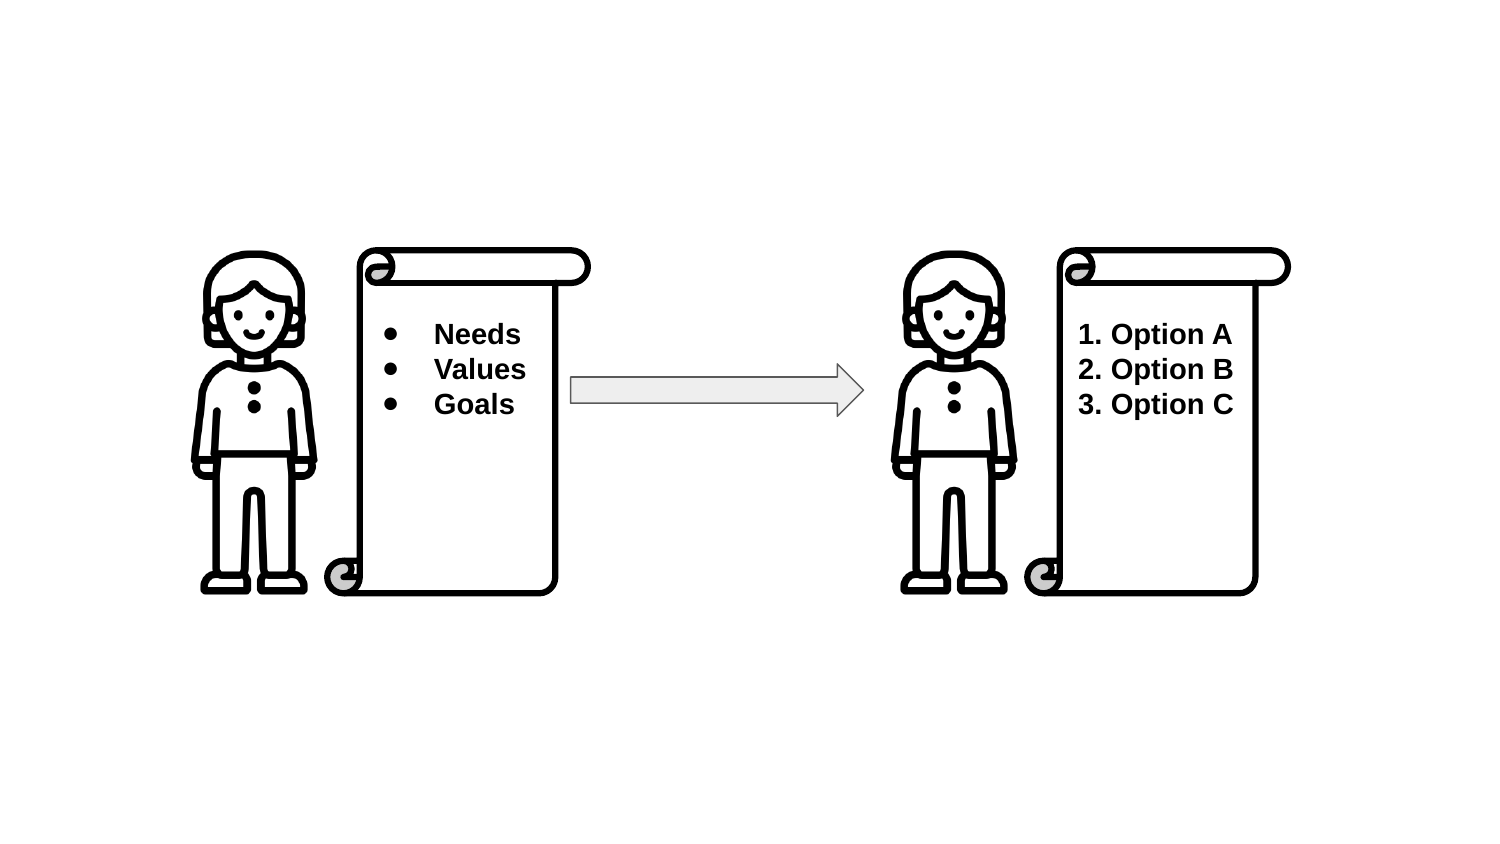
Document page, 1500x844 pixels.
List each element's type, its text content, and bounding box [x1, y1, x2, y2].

picture [796, 231, 1021, 613]
text_box [570, 377, 791, 404]
text_box [1027, 250, 1288, 594]
text_box Needs Values Goals [343, 300, 554, 583]
text_box 1. Option A 2. Option B 3. Option C [1063, 300, 1273, 583]
picture [96, 231, 321, 613]
text_box [327, 250, 588, 594]
